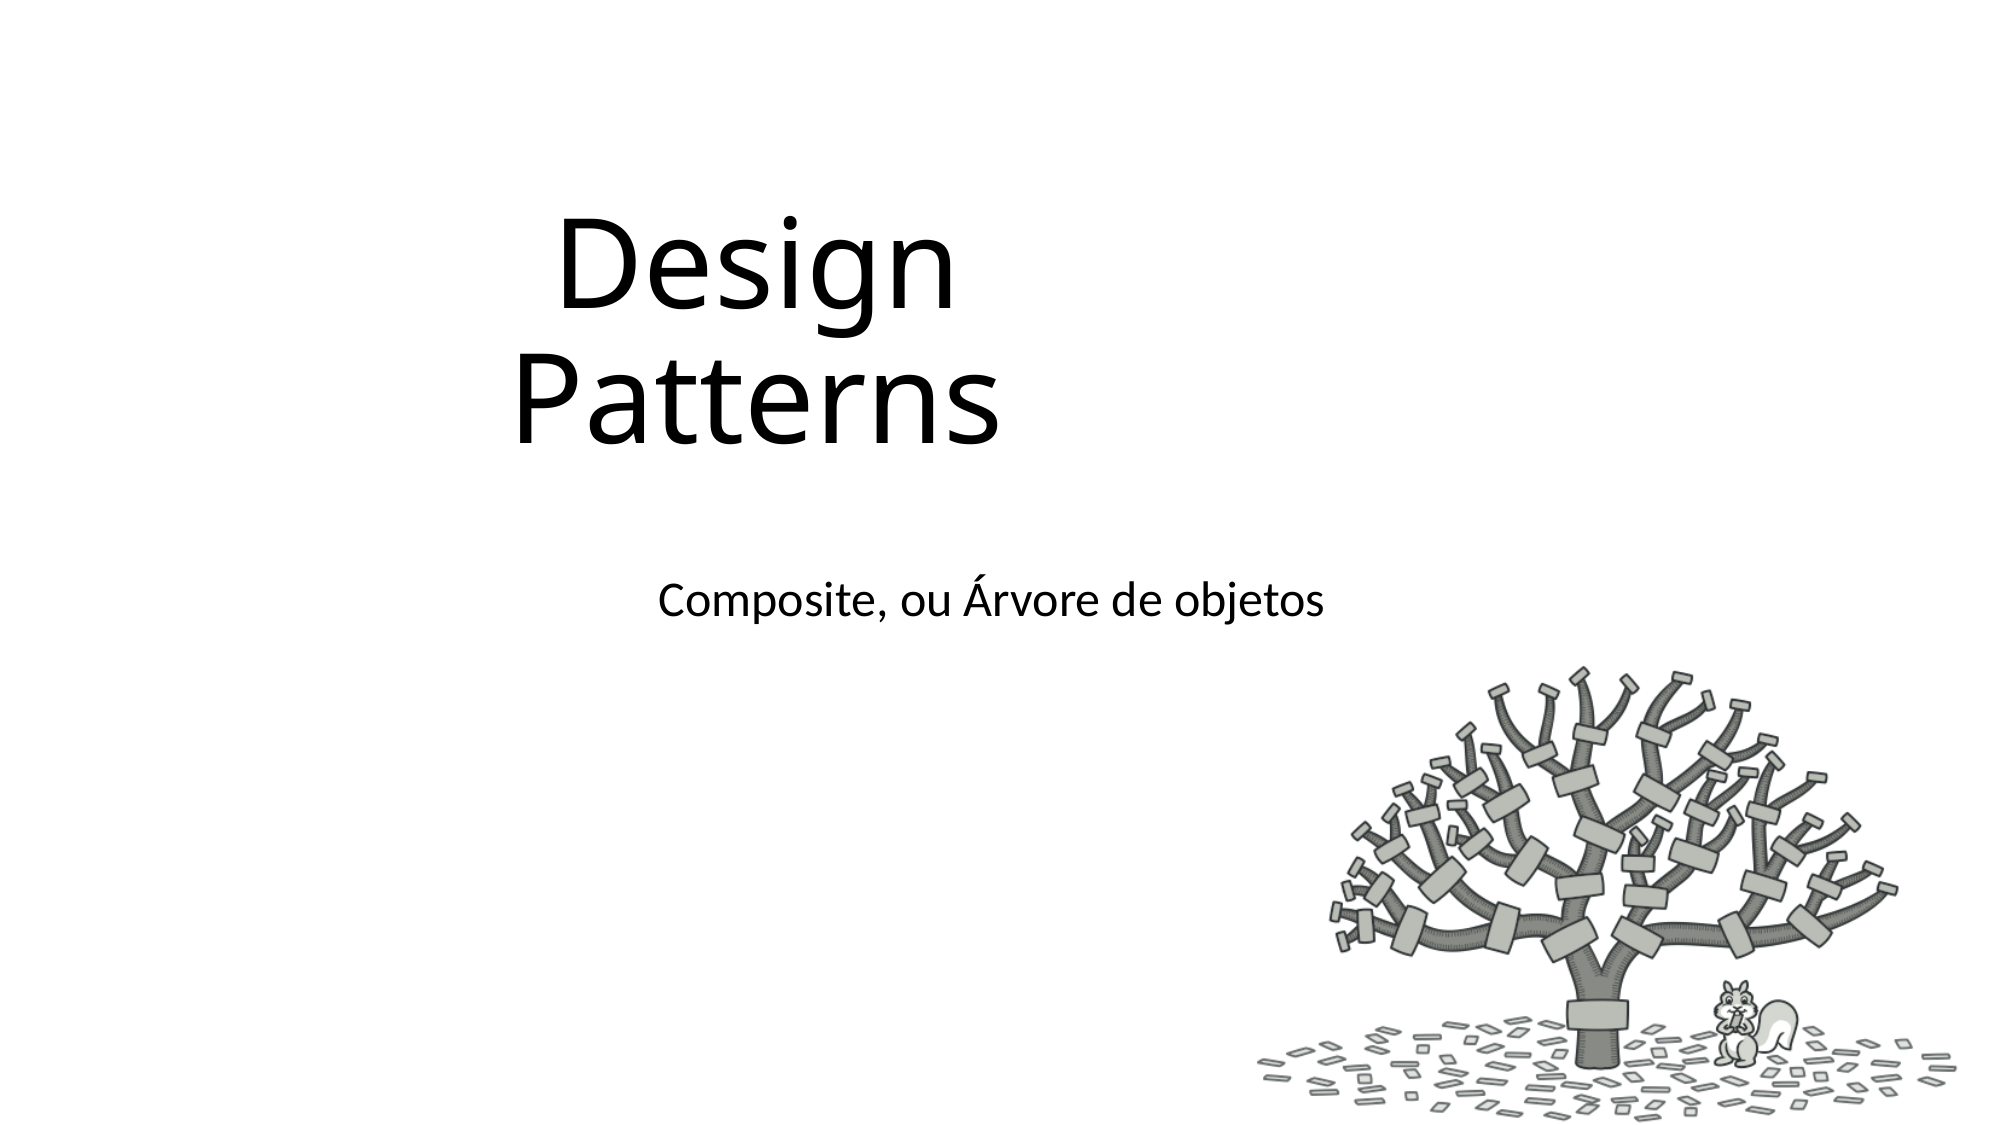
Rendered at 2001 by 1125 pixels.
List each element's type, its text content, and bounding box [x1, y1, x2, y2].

title Design Patterns [285, 295, 1228, 479]
picture [1227, 642, 2000, 1125]
subtitle Composite, ou Árvore de objetos [589, 566, 1396, 812]
